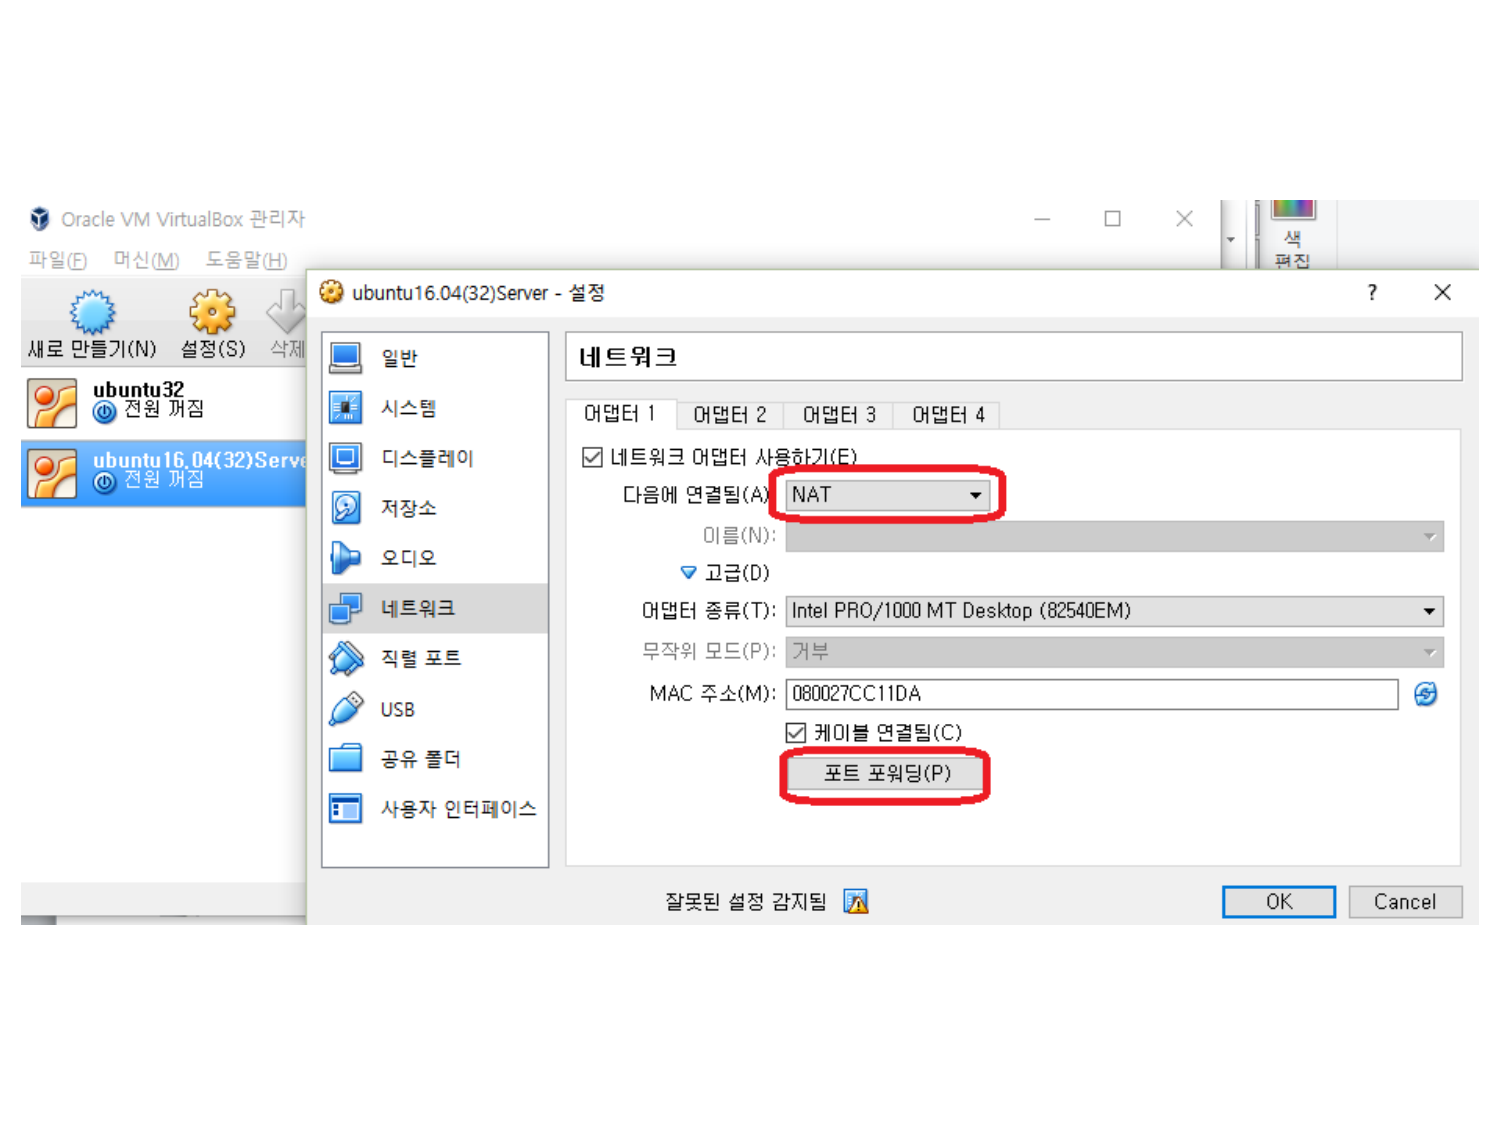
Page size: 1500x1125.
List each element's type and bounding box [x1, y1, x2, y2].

picture [21, 200, 1479, 925]
